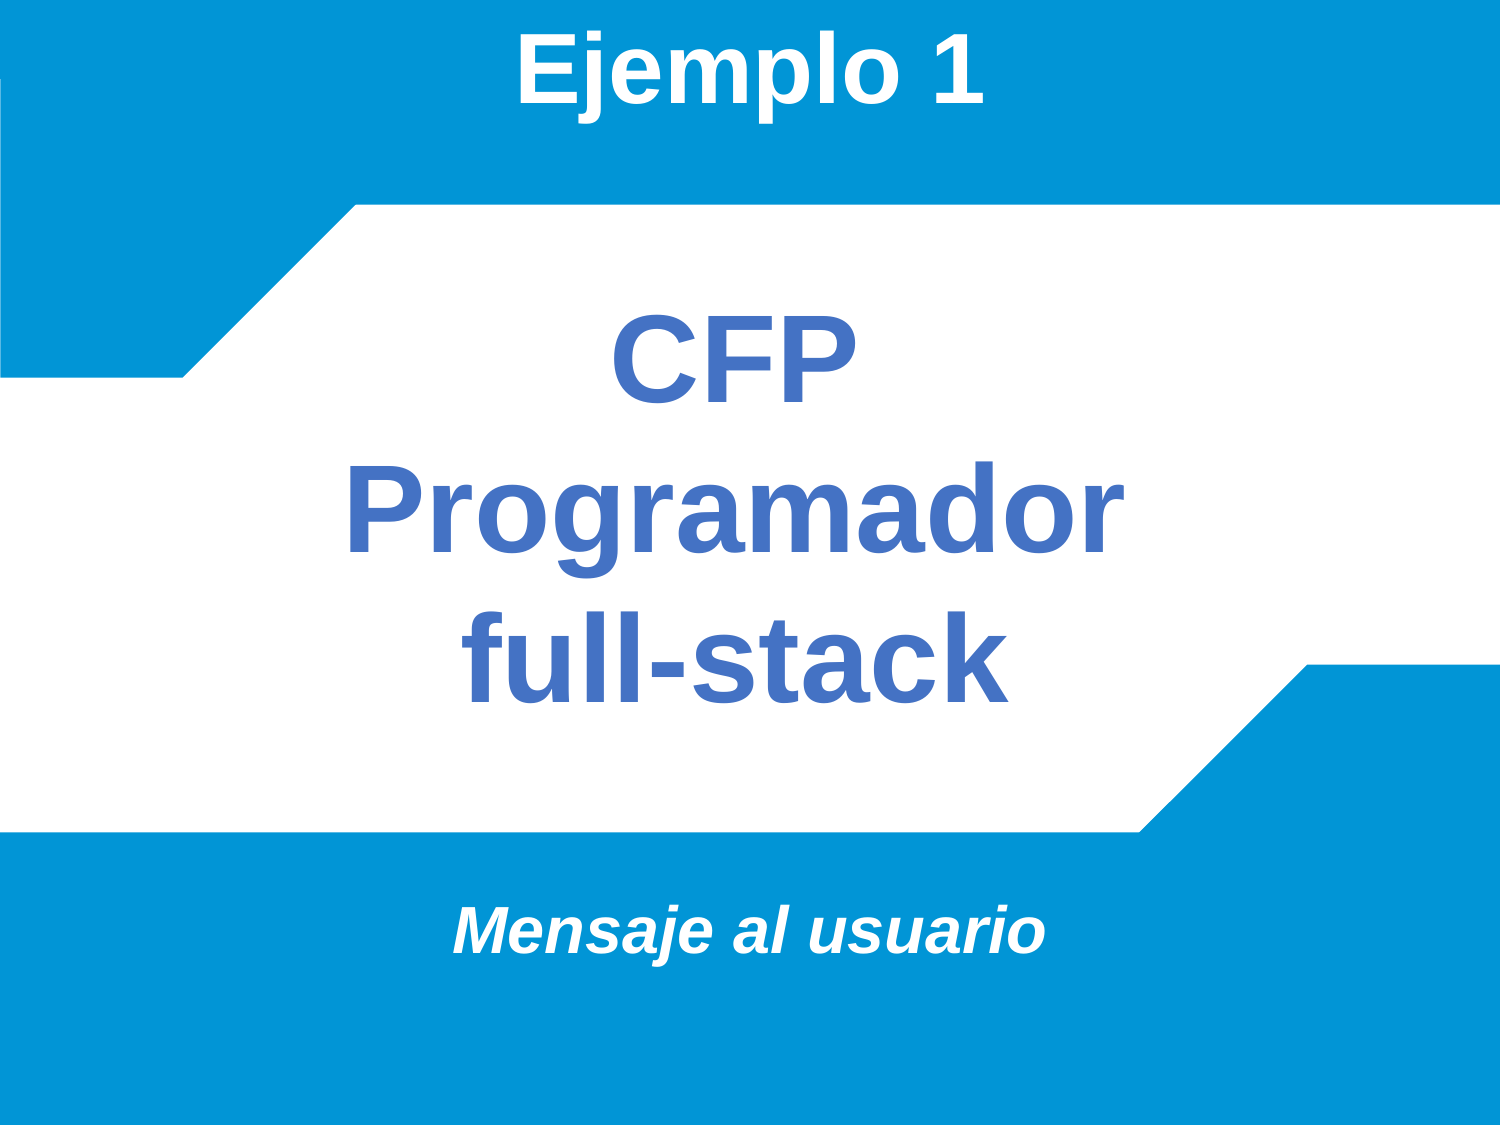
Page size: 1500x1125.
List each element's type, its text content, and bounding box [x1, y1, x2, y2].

title Ejemplo 1 [15, 0, 1486, 133]
subtitle Mensaje al usuario [0, 888, 1500, 979]
